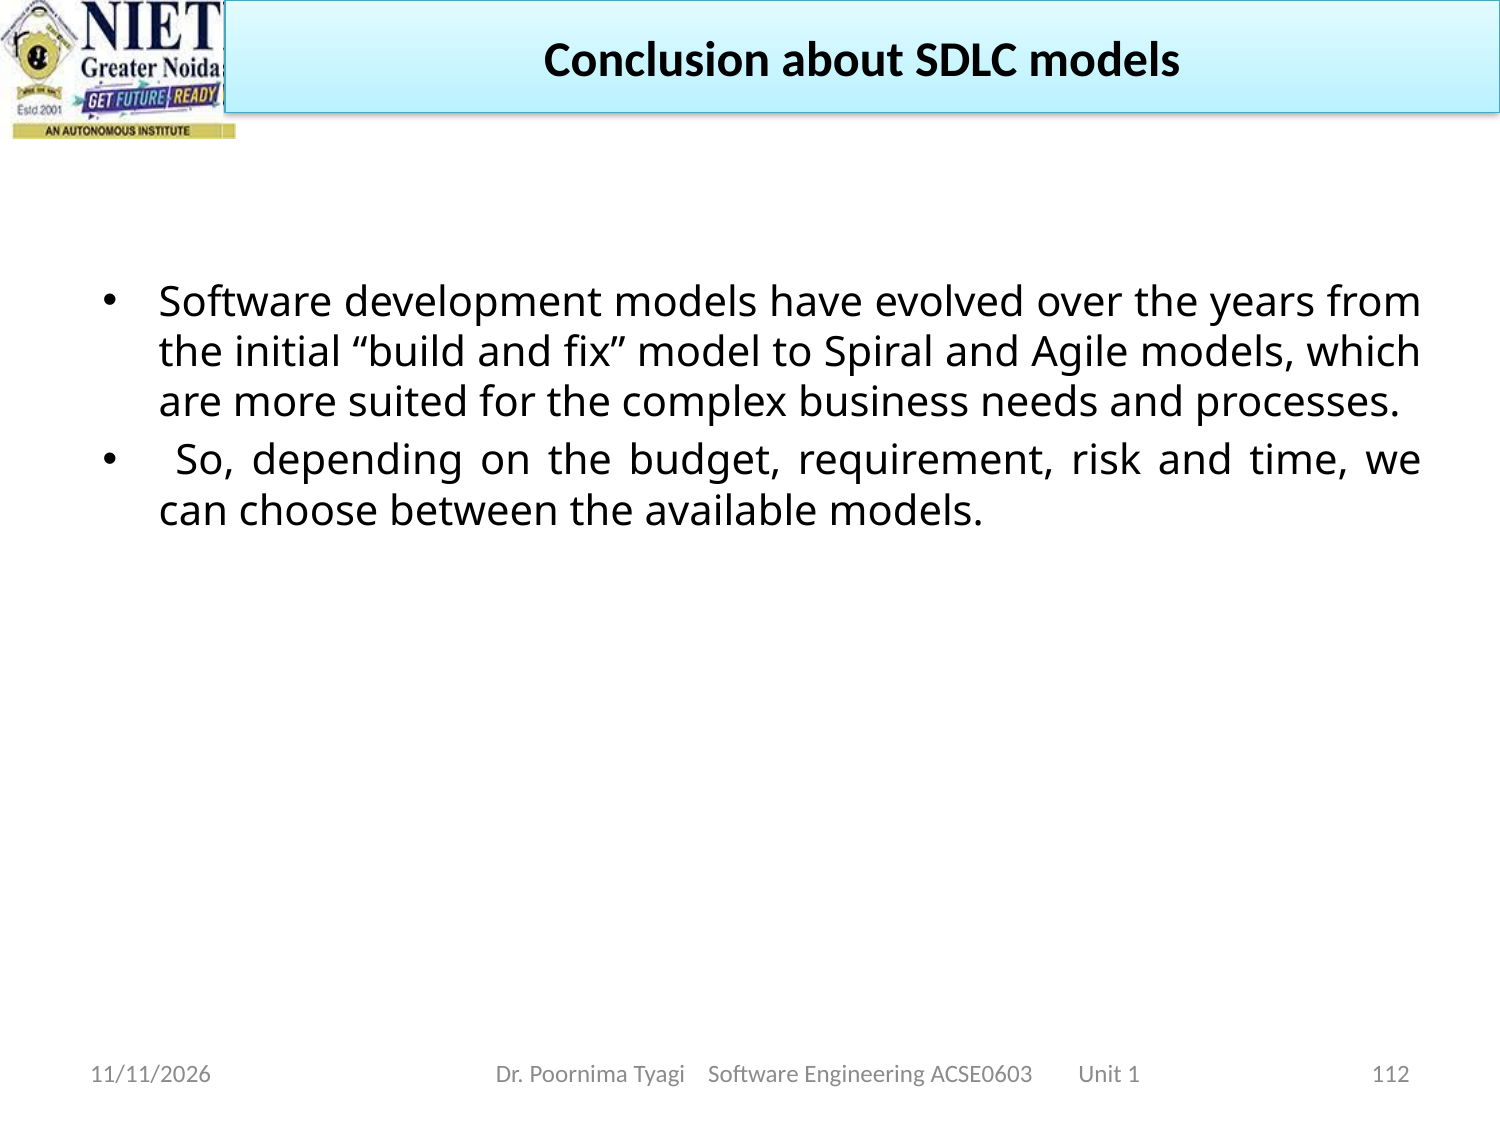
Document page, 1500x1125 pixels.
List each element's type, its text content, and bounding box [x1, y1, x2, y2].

picture [0, 0, 238, 140]
footer Dr. Poornima Tyagi Software Engineering ACSE0603 Unit 1 [362, 1042, 1074, 1103]
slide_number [75, 1042, 362, 1103]
list Software development models have evolved over the years from the initial “build and fix” model to Spiral and Agile models, which are more suited for the complex business needs and processes. So, depending on the budget, requirement, risk and time, we can choose between the available models. [87, 267, 1438, 930]
text_box Conclusion about SDLC models [238, 0, 1500, 113]
slide_number 112 [1074, 1042, 1425, 1103]
